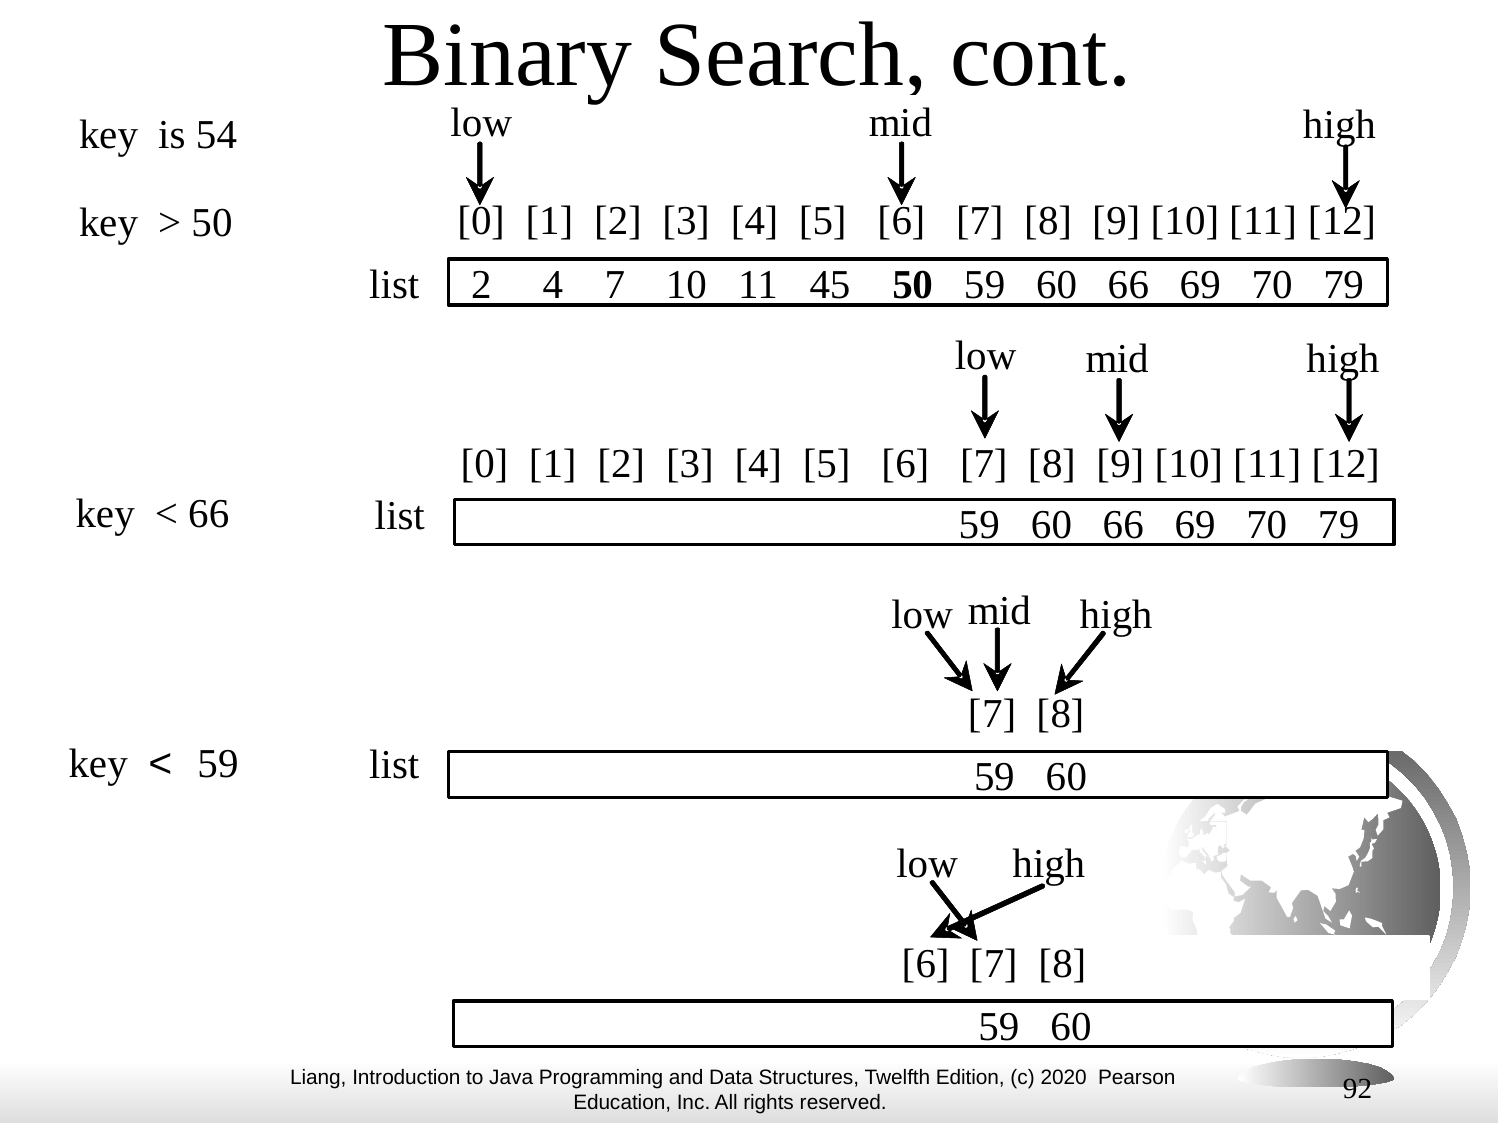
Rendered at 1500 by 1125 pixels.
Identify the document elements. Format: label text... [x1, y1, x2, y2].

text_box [0, 83, 1476, 1090]
title Binary Search, cont. [120, 14, 1396, 83]
slide_number 92 [1074, 1090, 1388, 1125]
